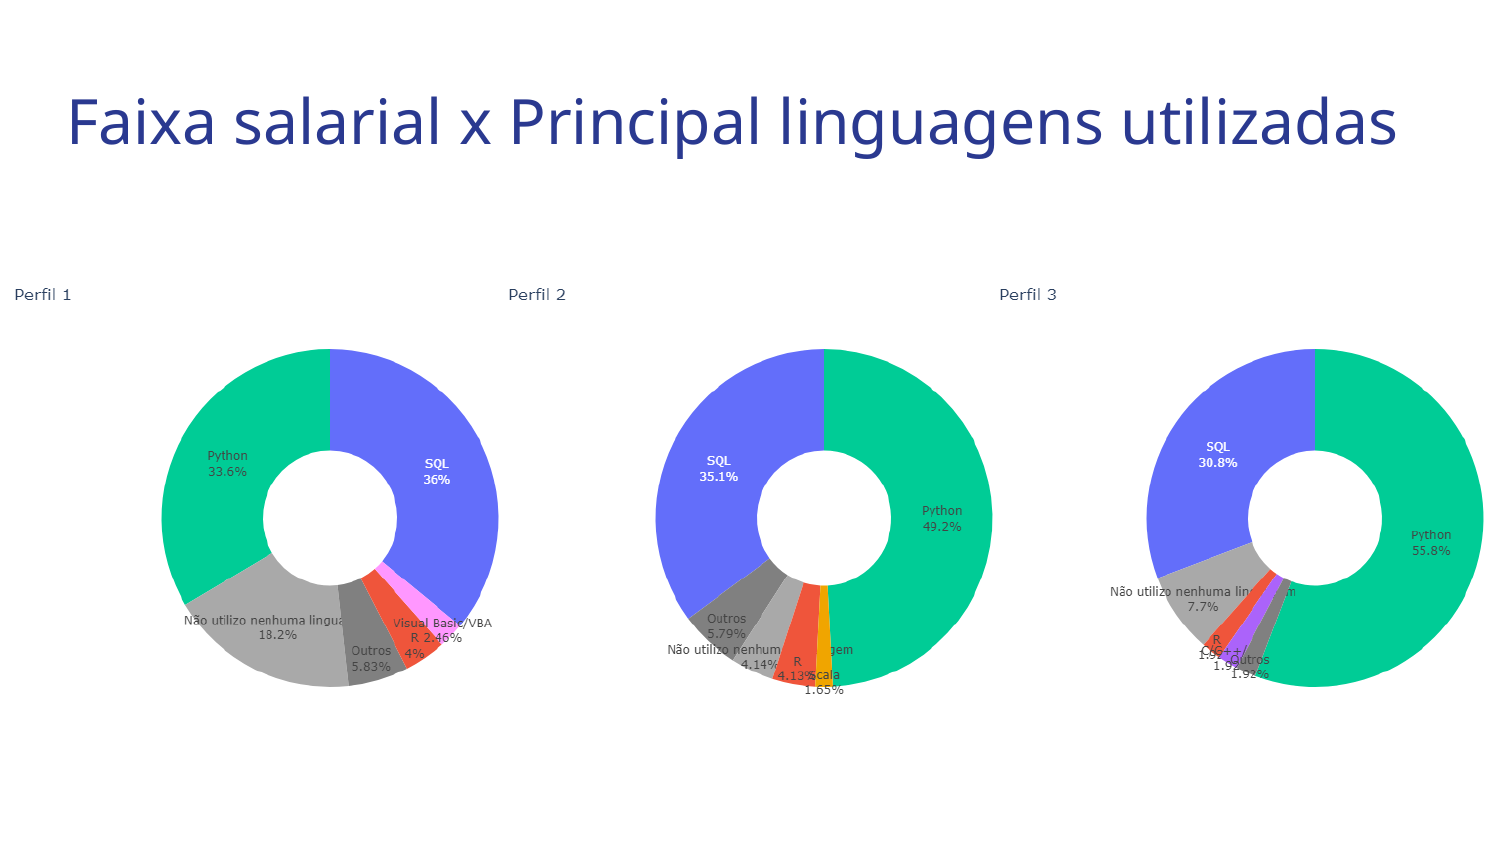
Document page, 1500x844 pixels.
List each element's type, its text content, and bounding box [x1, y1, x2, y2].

picture [11, 251, 1489, 766]
title Faixa salarial x Principal linguagens utilizadas [51, 67, 1449, 167]
